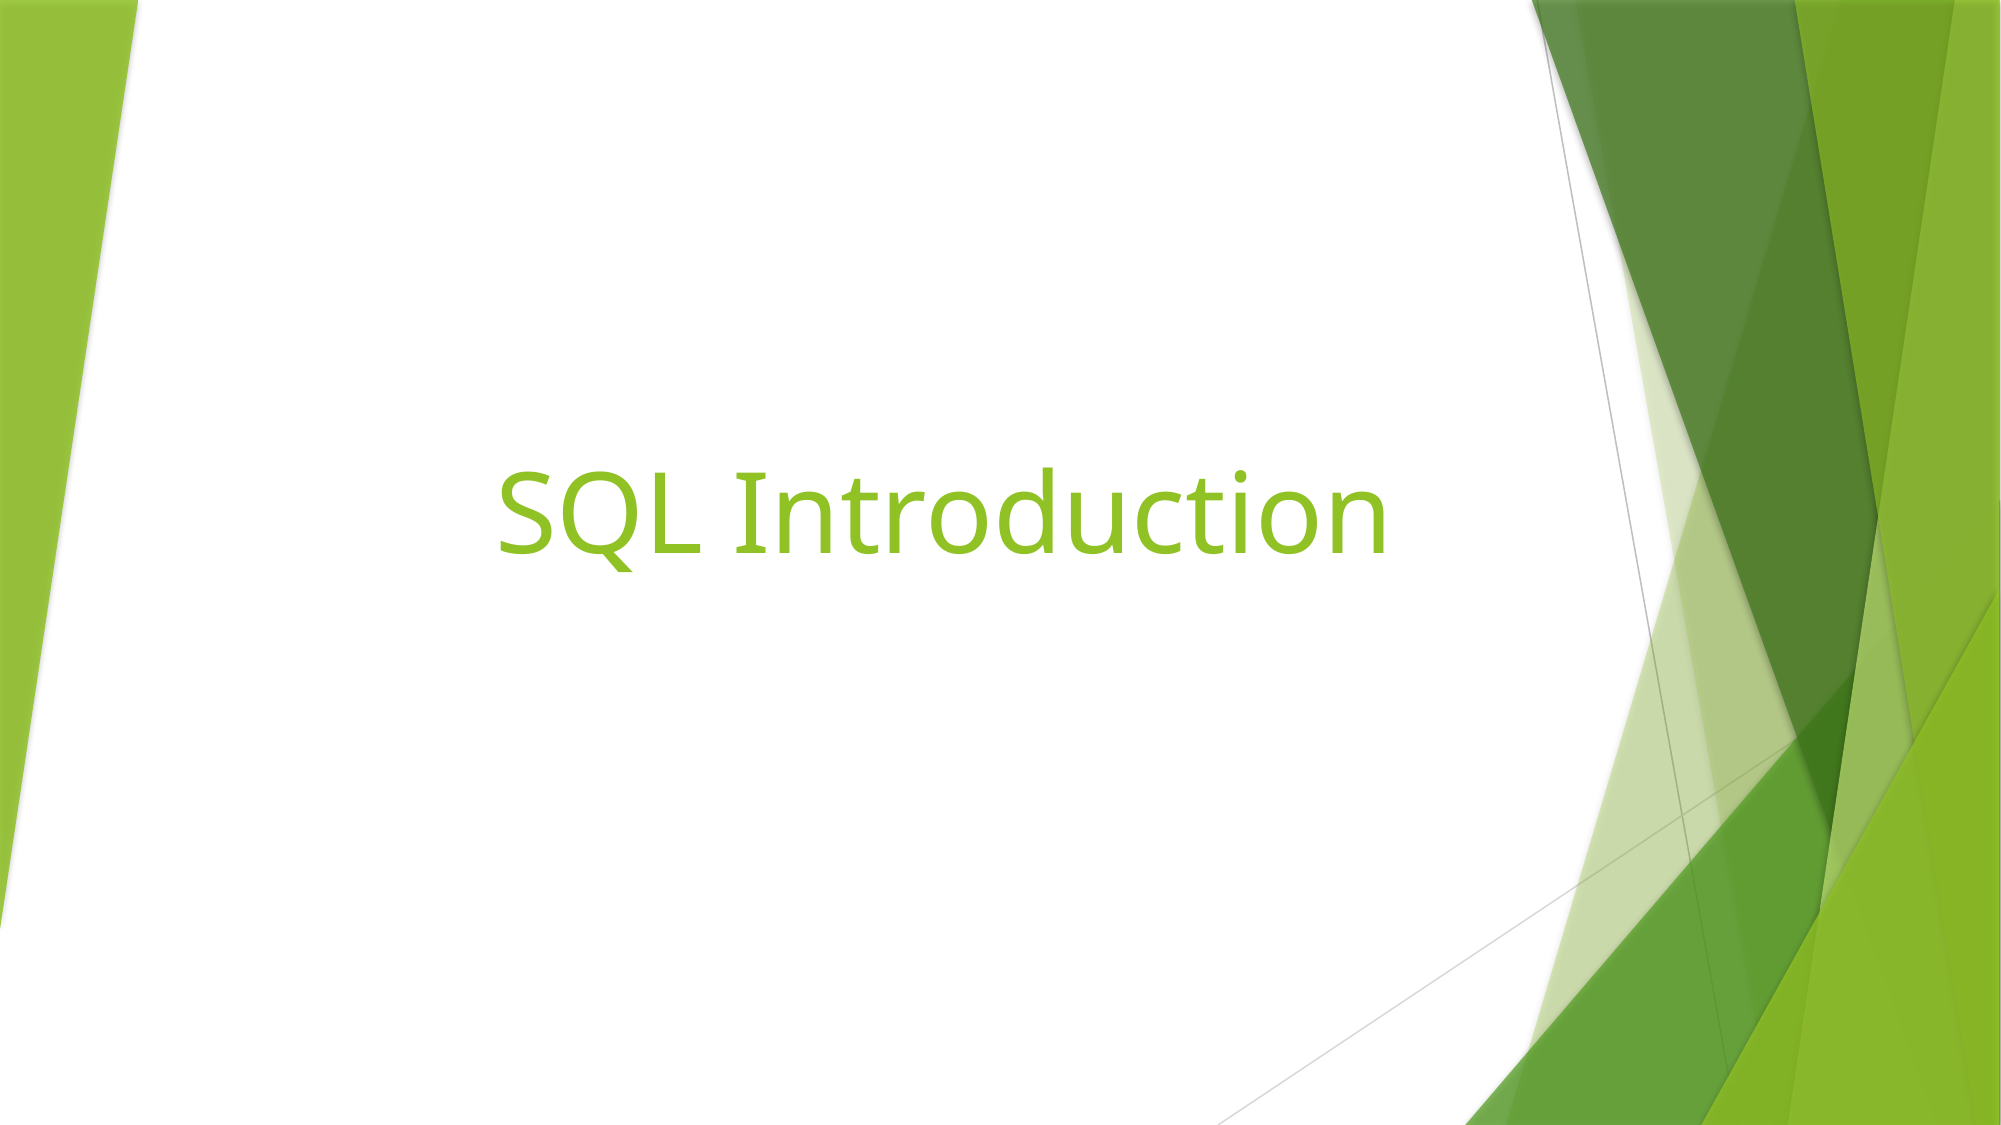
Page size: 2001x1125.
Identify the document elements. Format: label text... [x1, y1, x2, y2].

title SQL Introduction [133, 313, 1408, 584]
